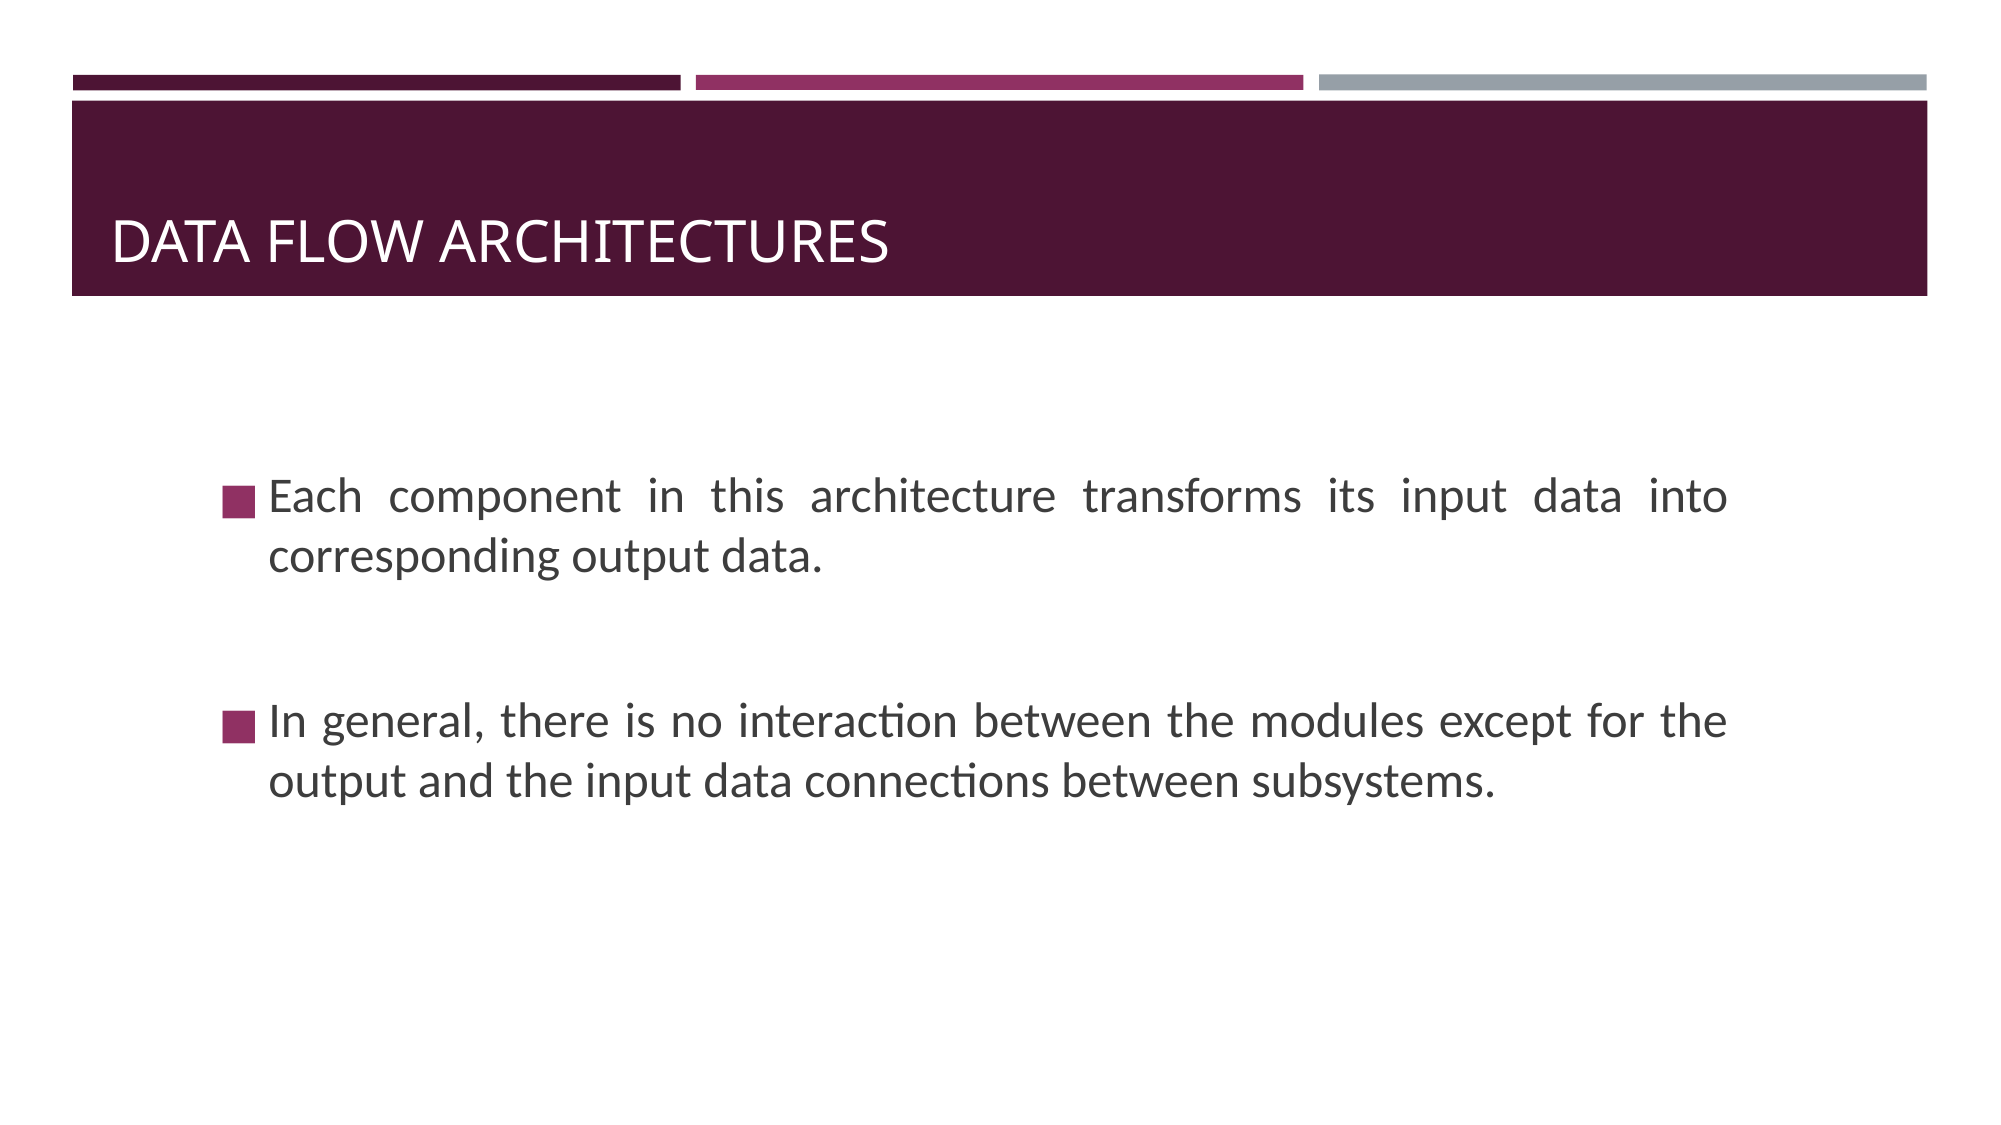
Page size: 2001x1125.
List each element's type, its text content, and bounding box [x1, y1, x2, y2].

title DATA FLOW ARCHITECTURES [95, 115, 1905, 282]
list Each component in this architecture transforms its input data into corresponding output data. In general, there is no interaction between the modules except for the output and the input data connections between subsystems. [203, 455, 1744, 891]
